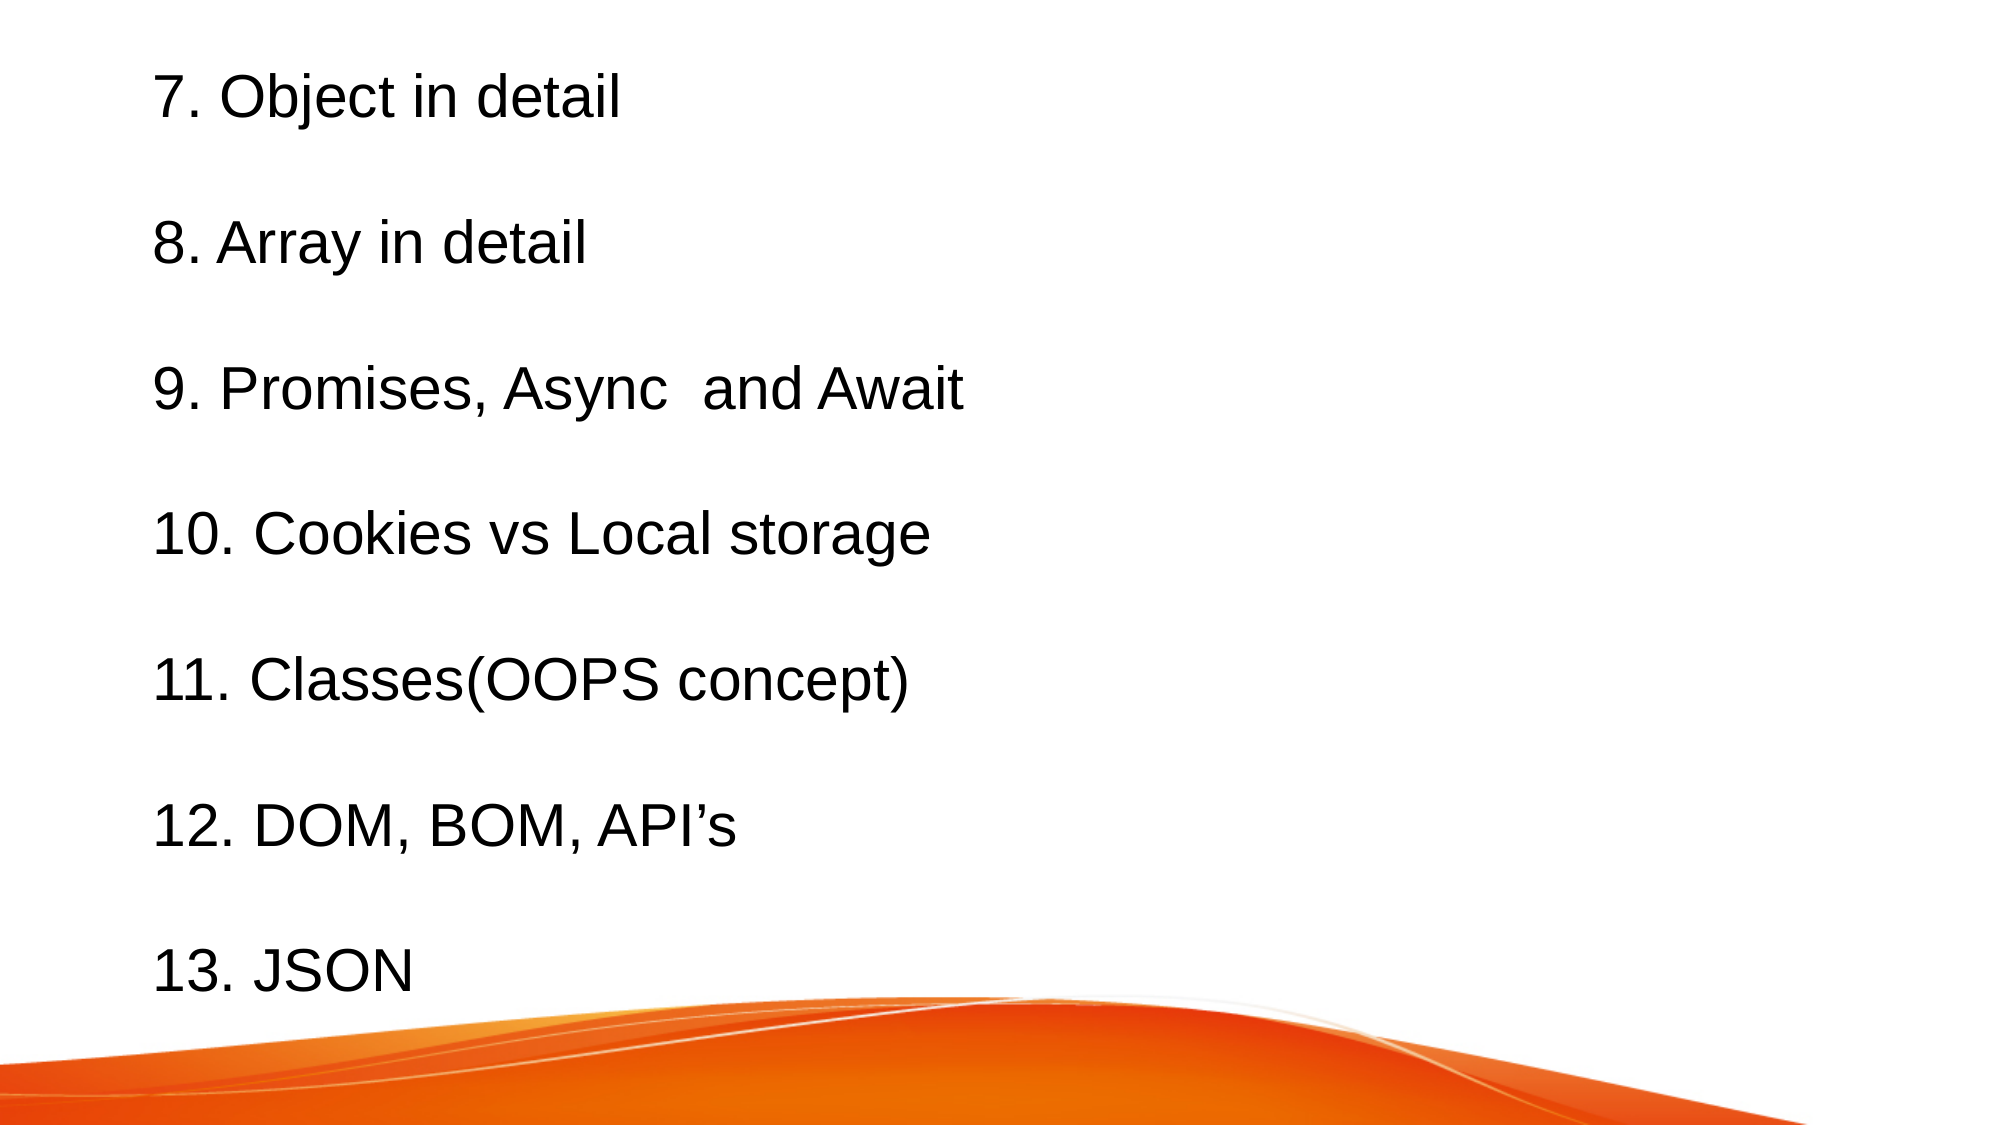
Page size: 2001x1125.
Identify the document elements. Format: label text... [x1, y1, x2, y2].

list 7. Object in detail 8. Array in detail 9. Promises, Async and Await 10. Cookies vs Local storage 11. Classes(OOPS concept) 12. DOM, BOM, API’s 13. JSON [137, 49, 1863, 1014]
picture [0, 0, 2000, 1125]
